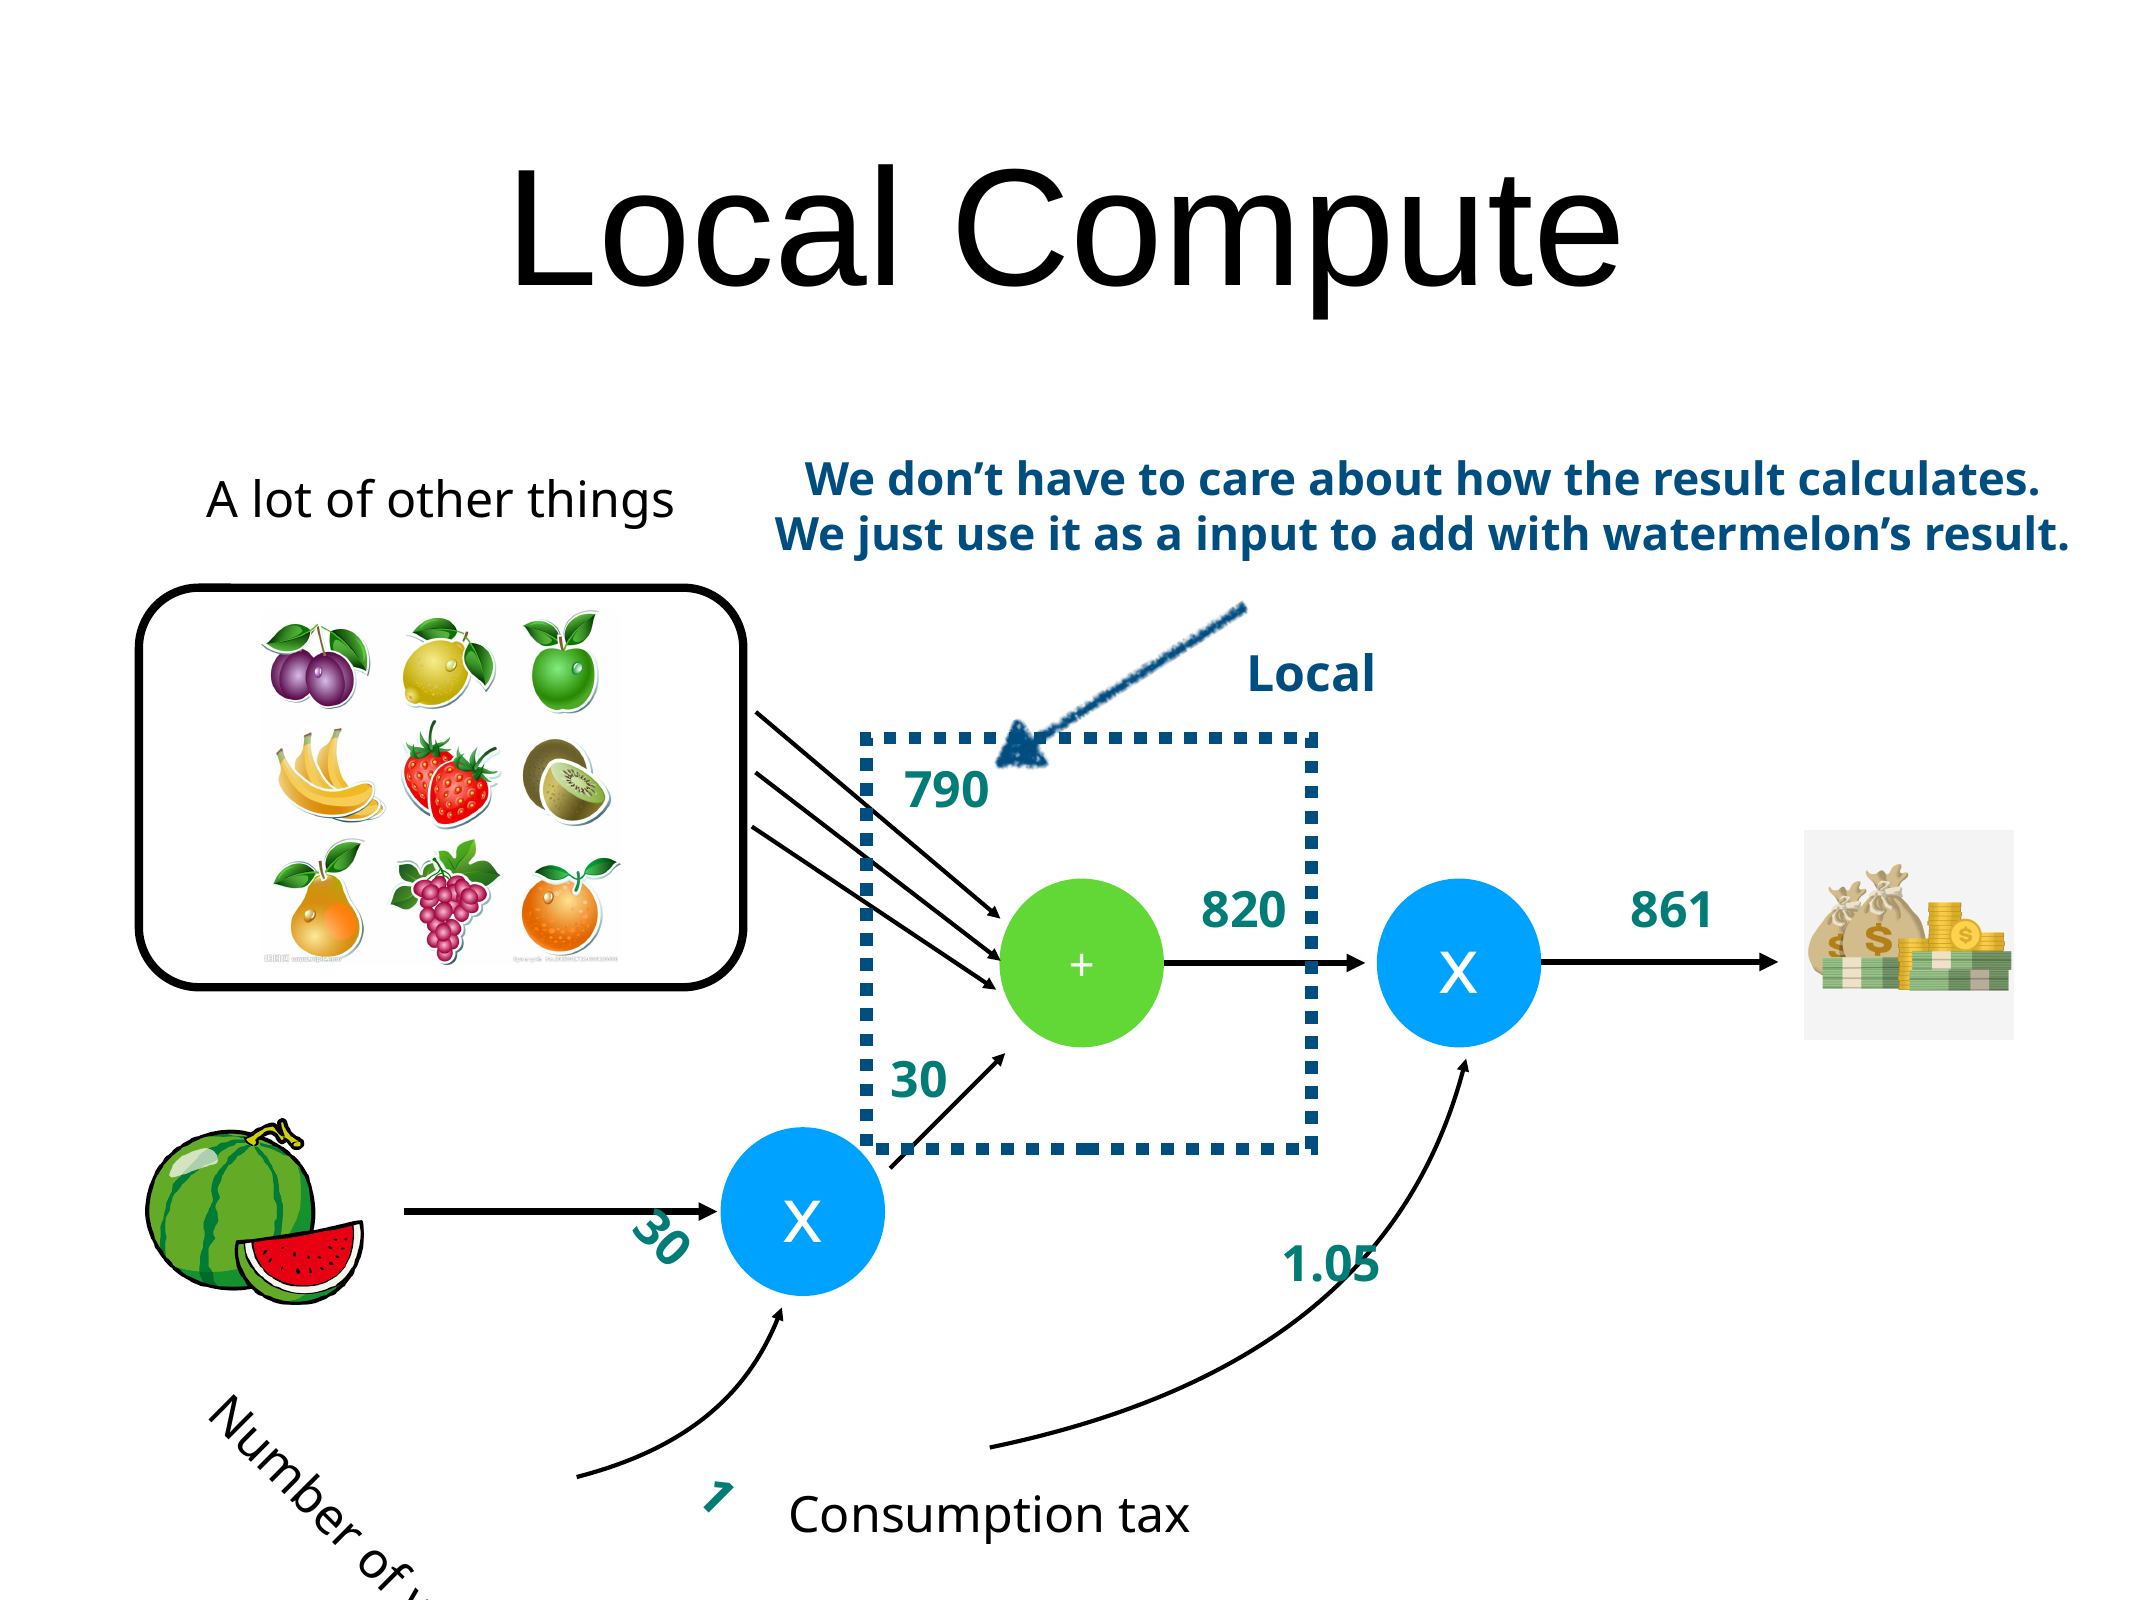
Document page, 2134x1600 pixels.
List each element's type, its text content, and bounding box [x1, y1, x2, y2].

picture [1804, 830, 2014, 1040]
text_box Local [1238, 632, 1386, 710]
text_box A lot of other things [198, 458, 684, 536]
text_box We don’t have to care about how the result calculates. We just use it as a input to add with watermelon’s result. [766, 441, 2080, 568]
text_box 861 [1622, 868, 1725, 946]
text_box [1540, 955, 1779, 969]
picture [261, 610, 621, 965]
text_box Consumption tax [886, 1473, 1200, 1551]
text_box 1.05 [1273, 1223, 1390, 1300]
title Local Compute [155, 41, 1978, 397]
text_box x [1376, 878, 1542, 1048]
text_box [989, 1058, 1470, 1448]
text_box [138, 587, 744, 988]
text_box [866, 737, 1312, 1149]
text_box [1312, 956, 1366, 970]
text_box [144, 1118, 886, 1600]
picture [965, 579, 1277, 737]
